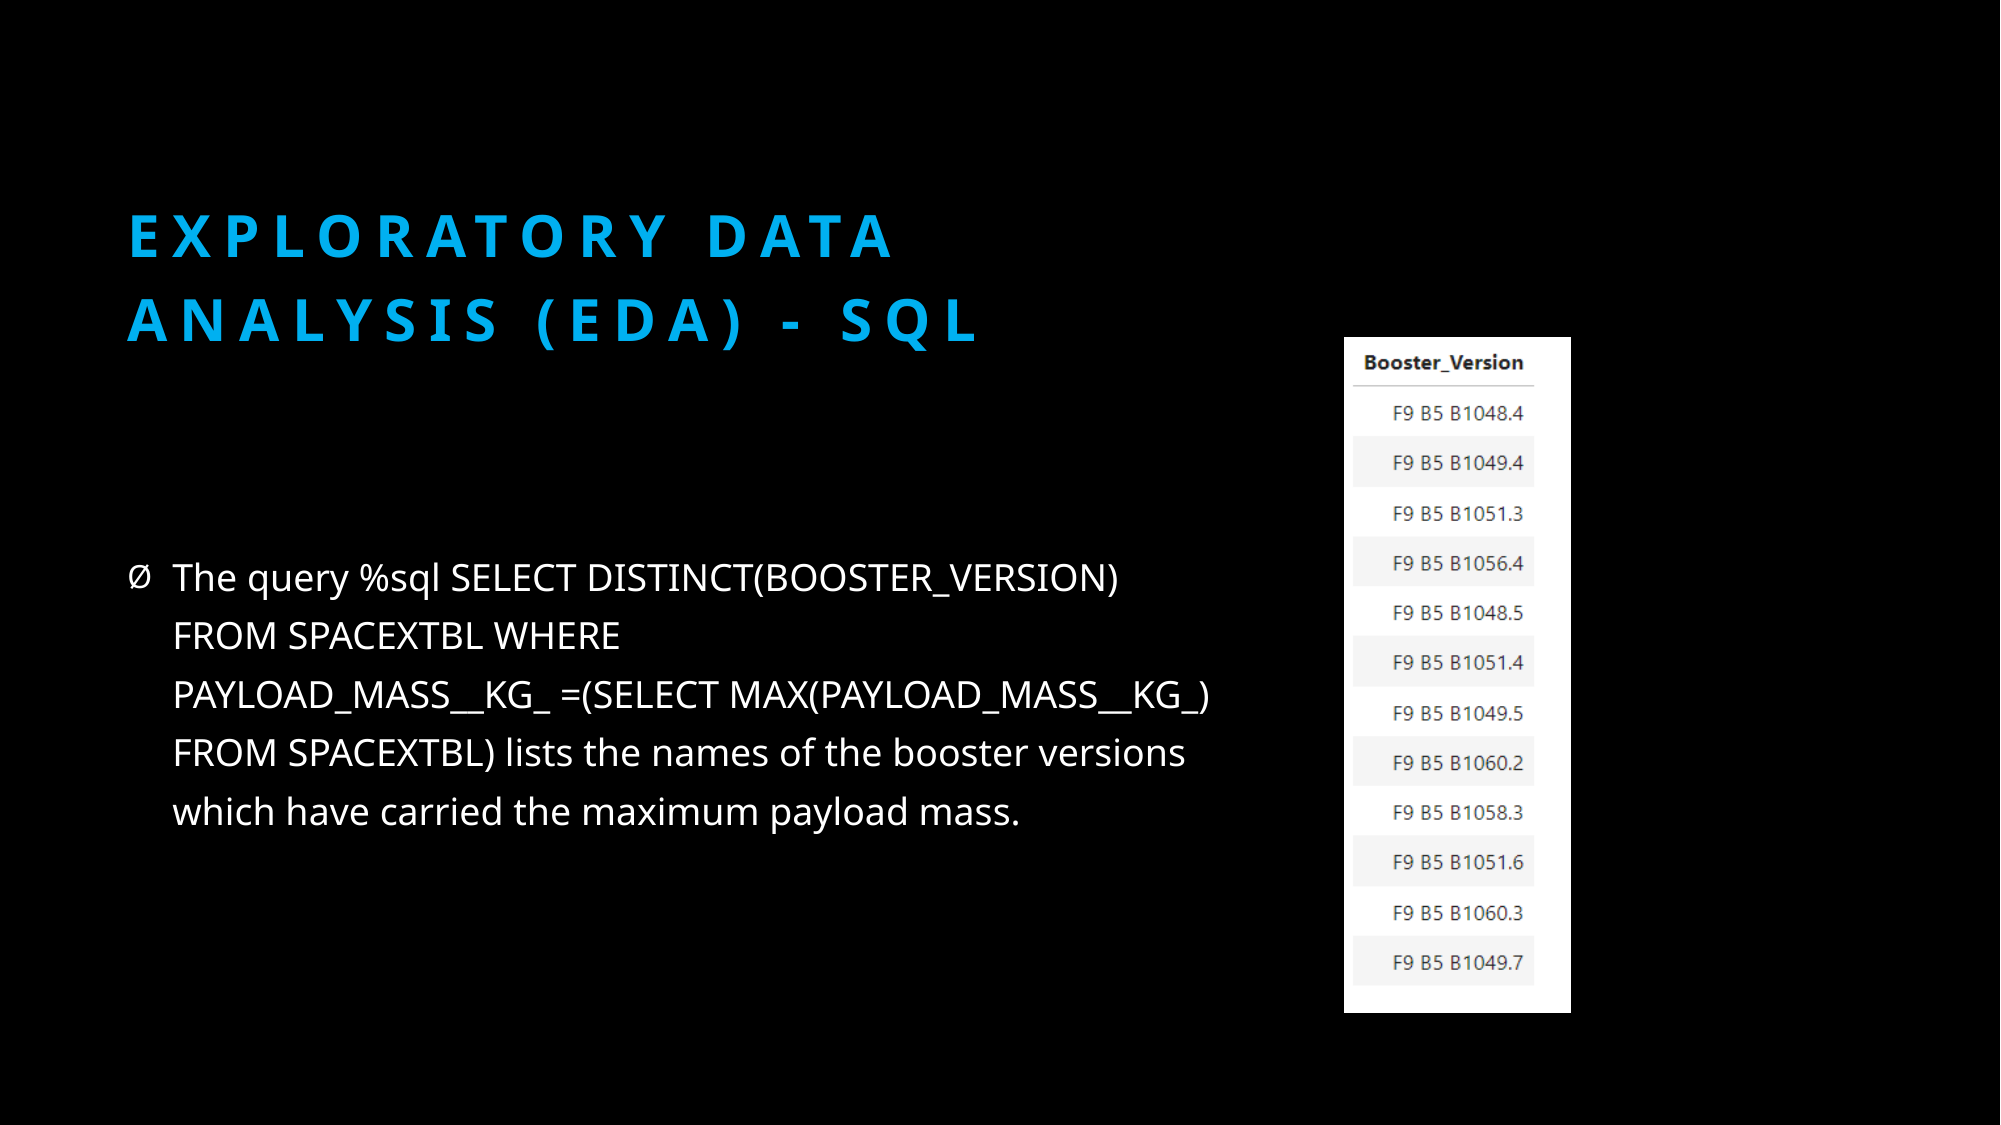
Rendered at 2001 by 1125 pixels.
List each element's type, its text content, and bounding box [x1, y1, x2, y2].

picture [1344, 337, 1571, 1013]
list The query %sql SELECT DISTINCT(BOOSTER_VERSION) FROM SPACEXTBL WHERE PAYLOAD_MASS__KG_ =(SELECT MAX(PAYLOAD_MASS__KG_) FROM SPACEXTBL) lists the names of the booster versions which have carried the maximum payload mass. [112, 360, 1237, 1013]
title EXPLORATORY DATA ANALYSIS (EDA) - SQL [112, 112, 1513, 361]
